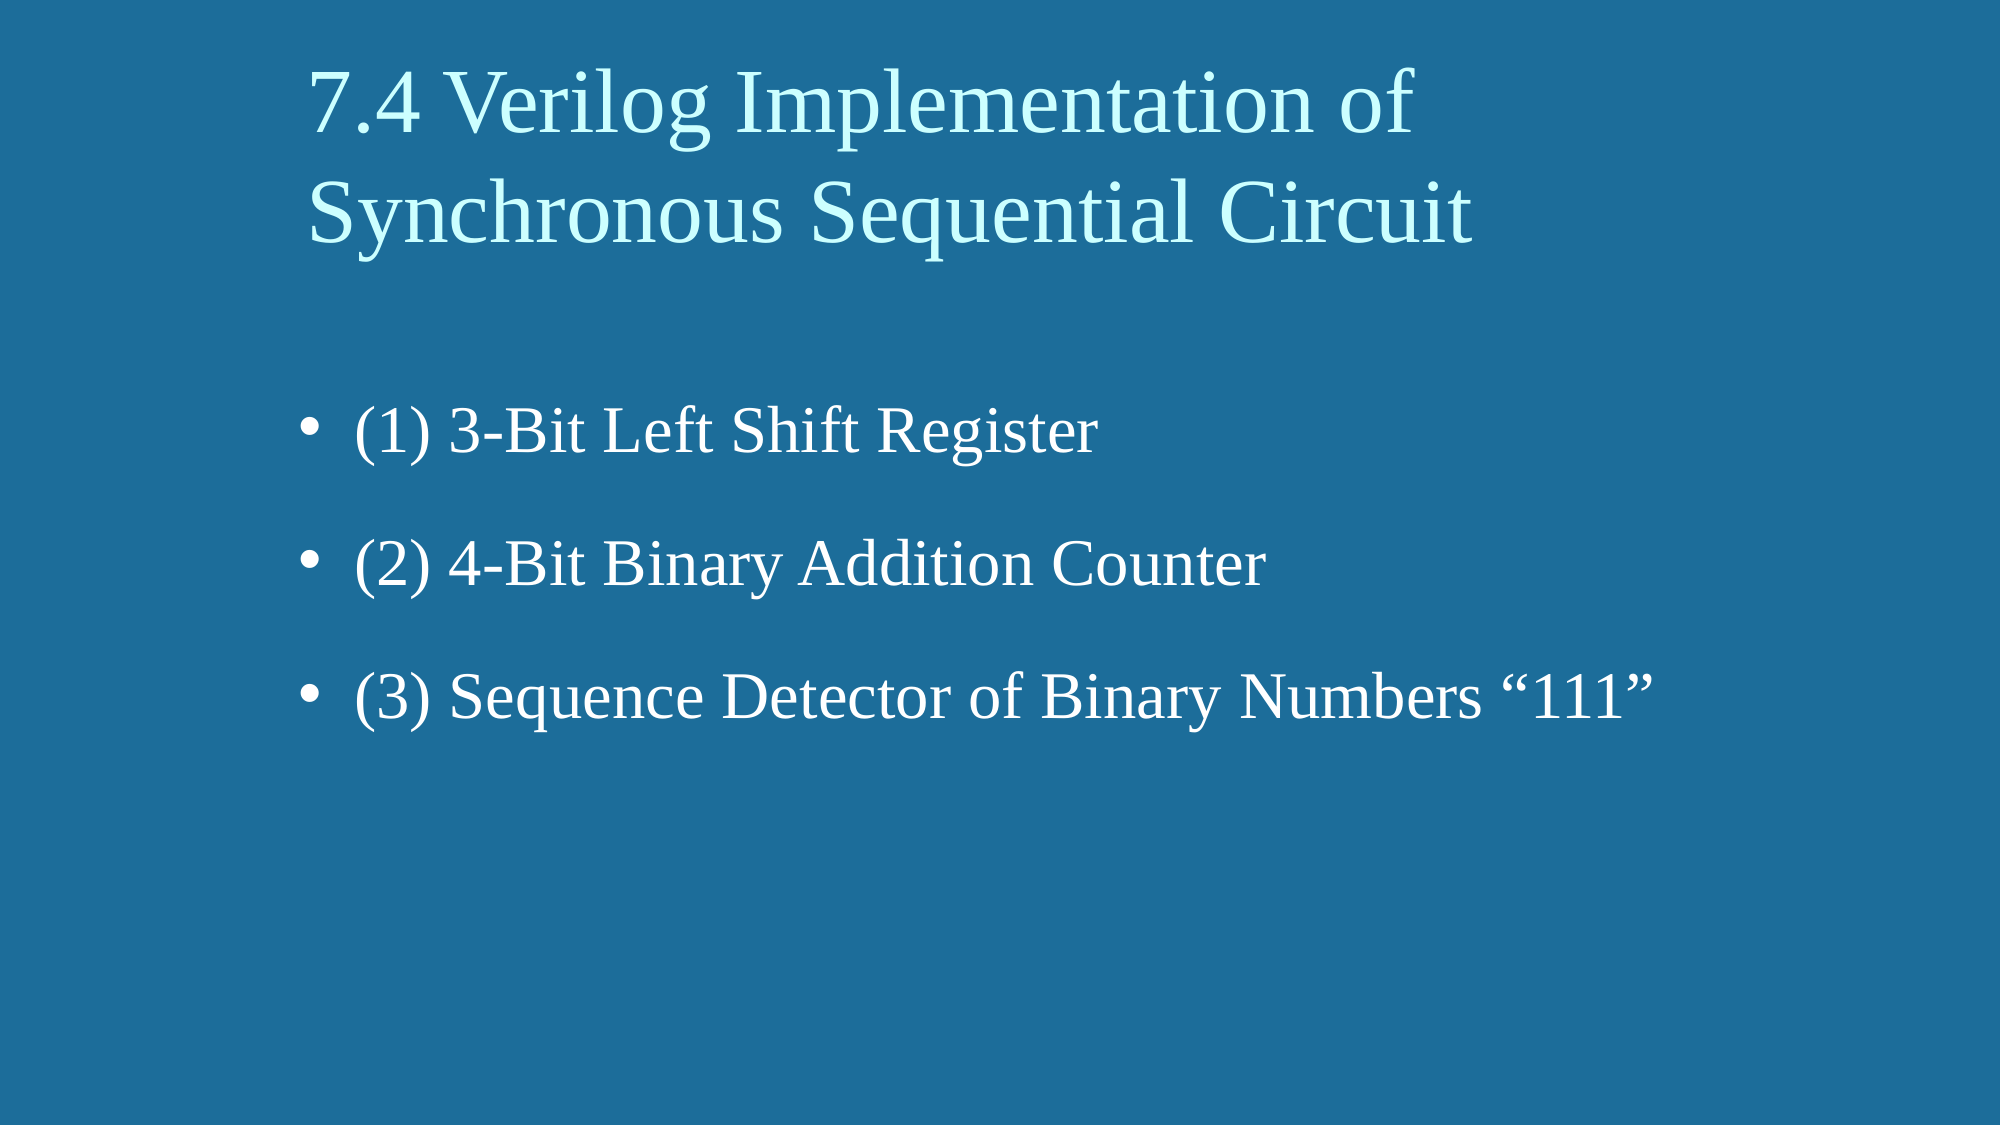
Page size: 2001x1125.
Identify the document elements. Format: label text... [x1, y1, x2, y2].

text_box (1) 3-Bit Left Shift Register (2) 4-Bit Binary Addition Counter (3) Sequence Detector of Binary Numbers “111” [283, 338, 1746, 1074]
title 7.4 Verilog Implementation of Synchronous Sequential Circuit [290, 25, 1662, 269]
